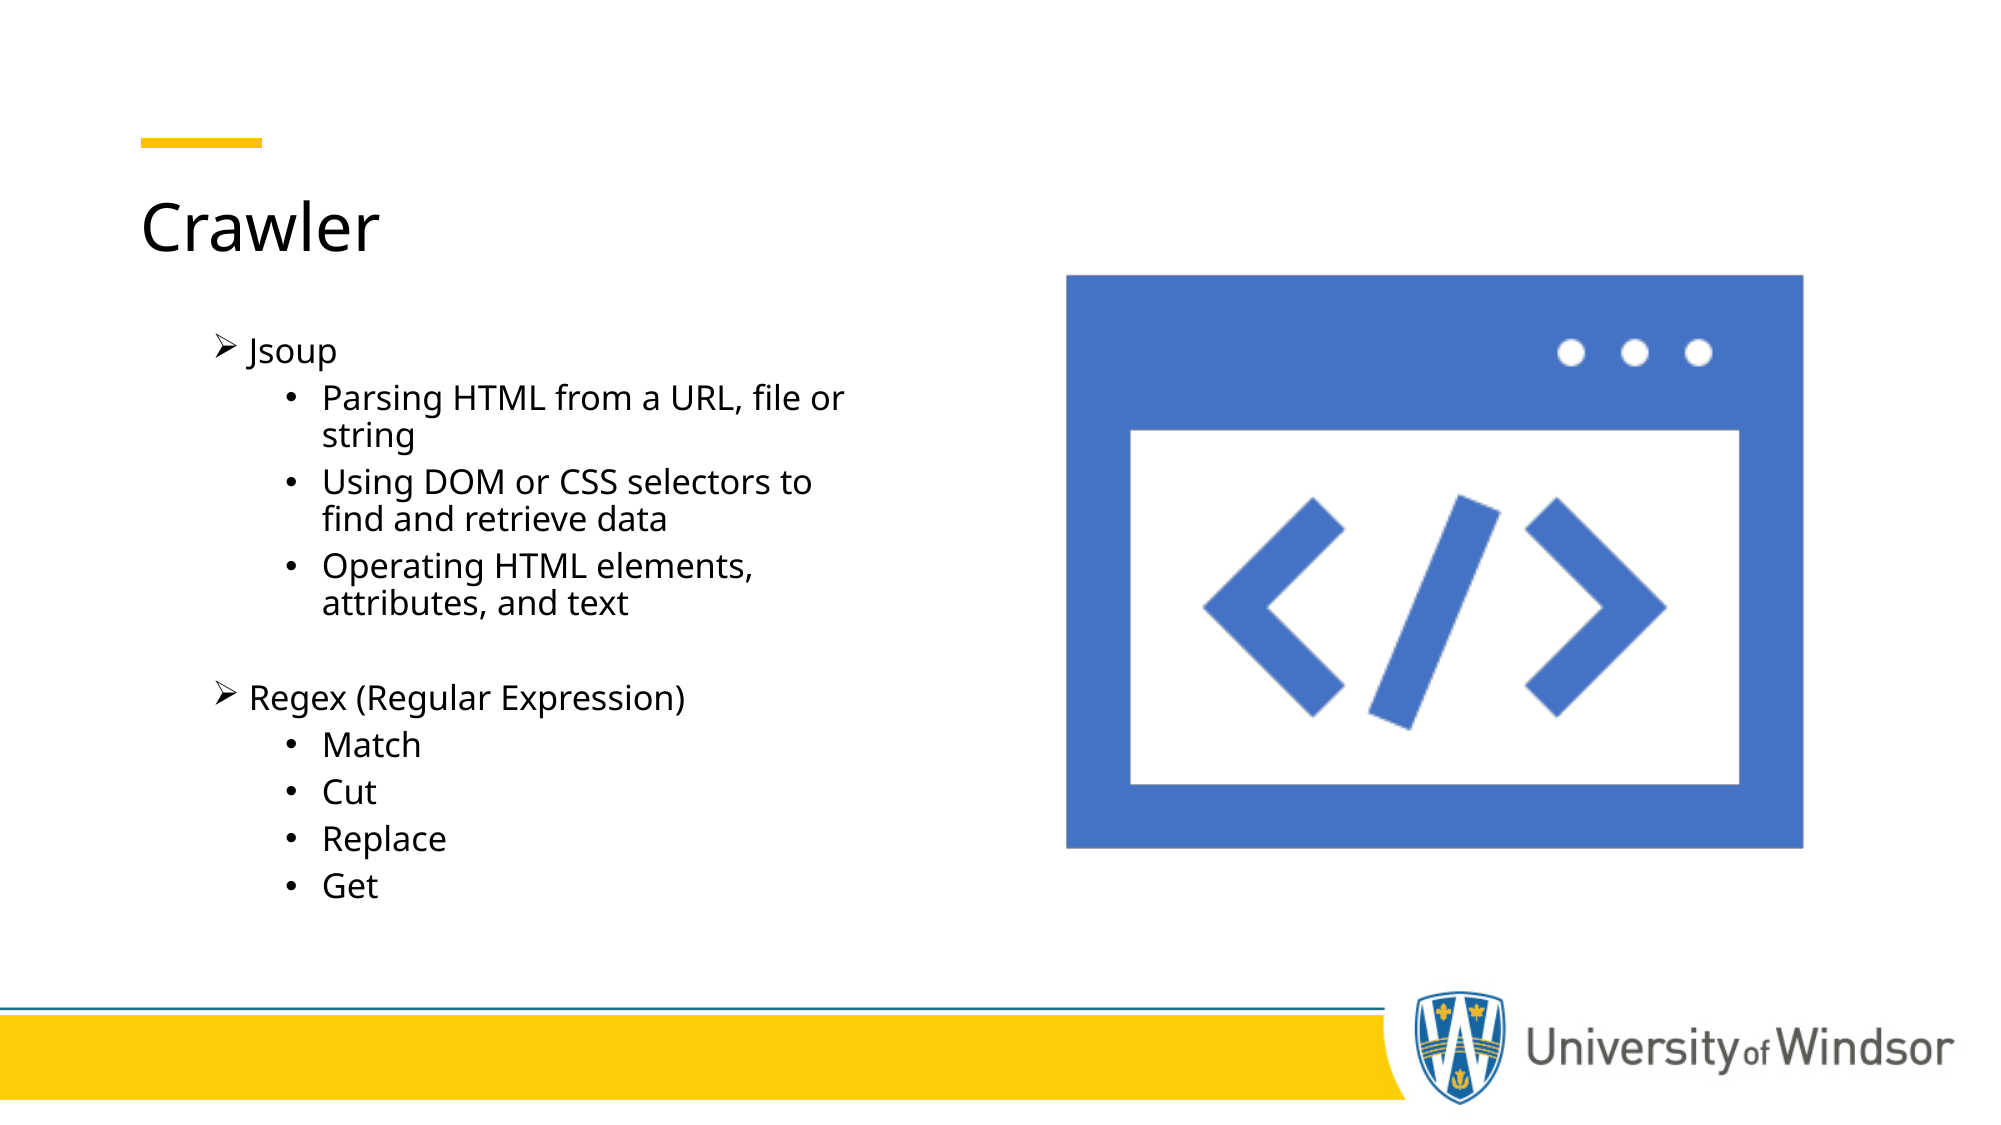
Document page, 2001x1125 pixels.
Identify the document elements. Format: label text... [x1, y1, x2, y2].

title Crawler [124, 186, 871, 325]
picture [0, 126, 2000, 1125]
list Jsoup Parsing HTML from a URL, file or string Using DOM or CSS selectors to find and retrieve data Operating HTML elements, attributes, and text Regex (Regular Expression) Match Cut Replace Get [124, 325, 871, 917]
